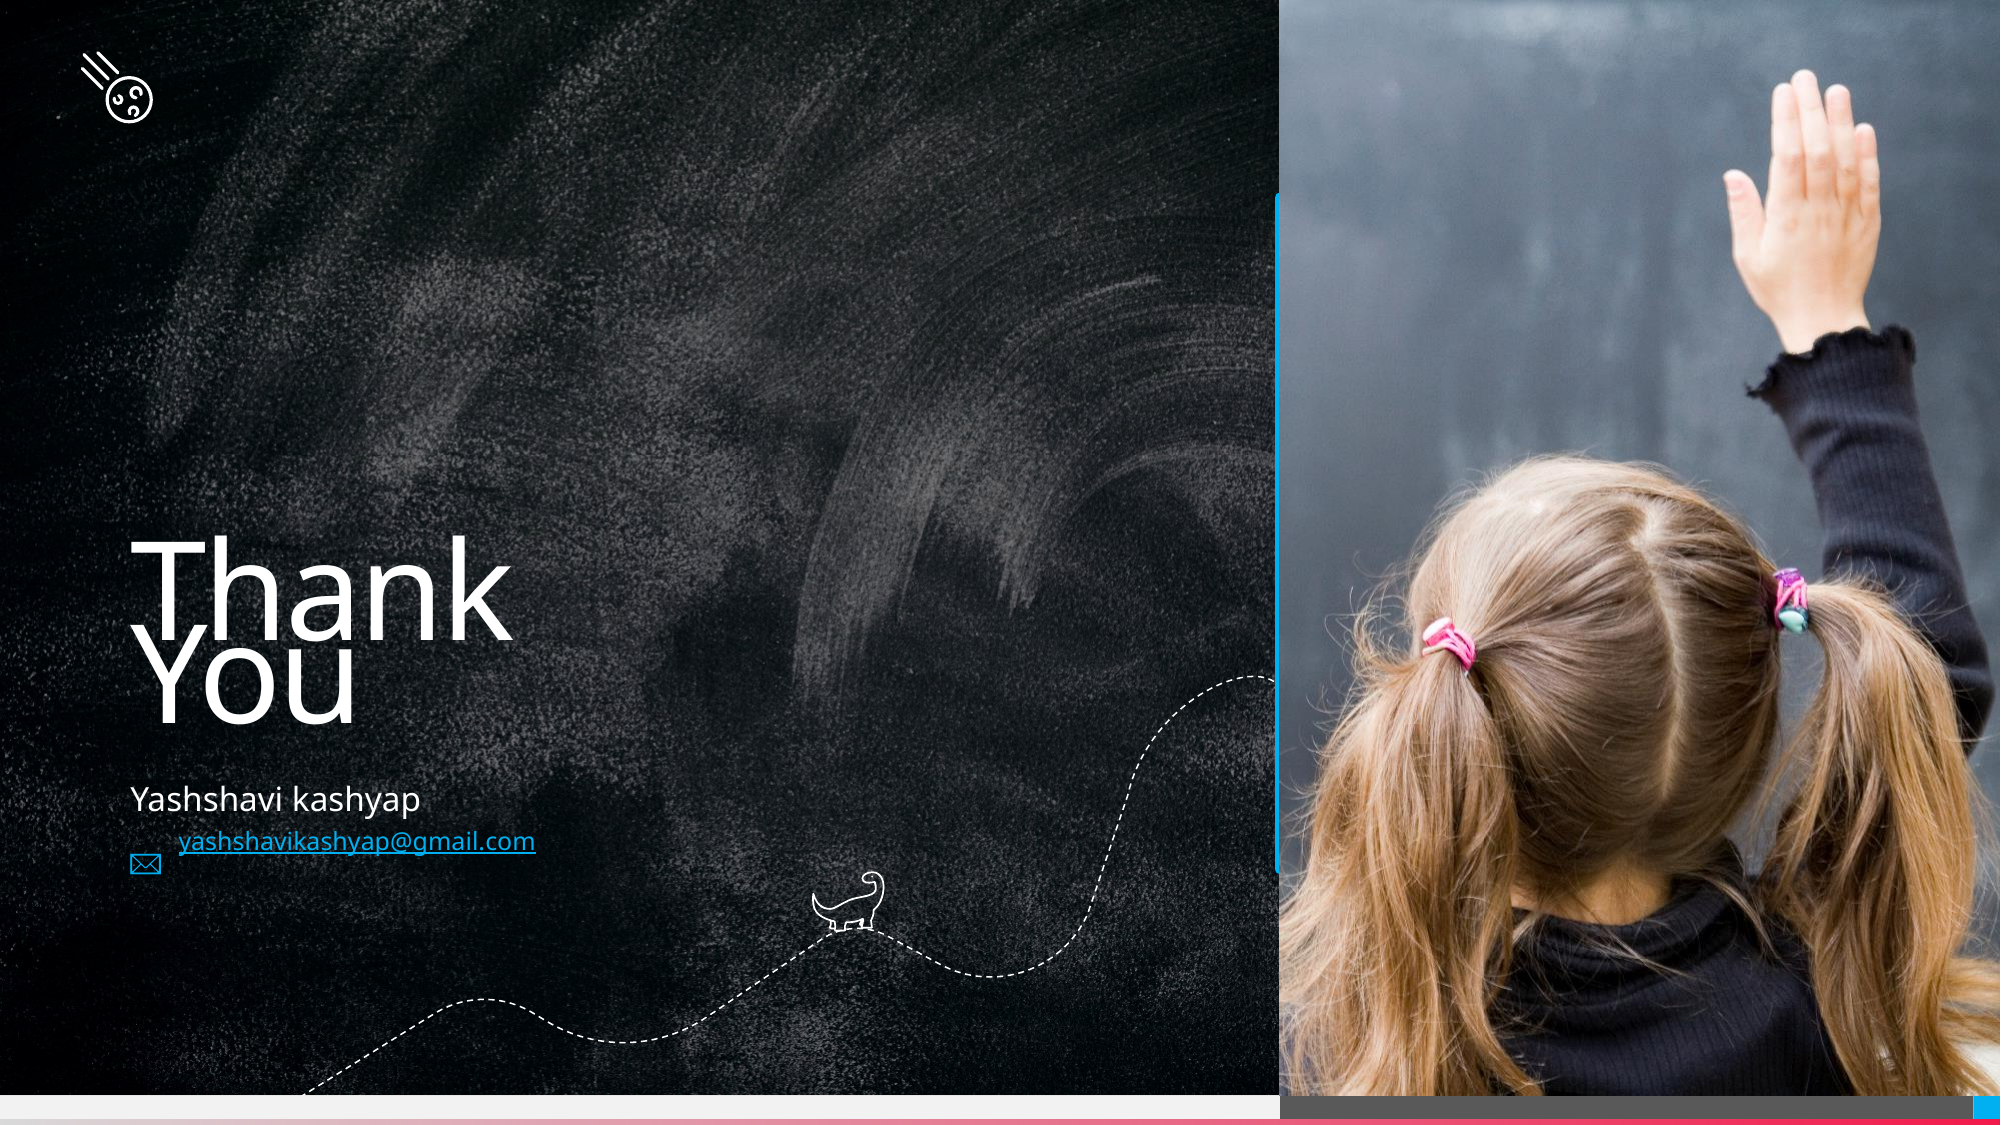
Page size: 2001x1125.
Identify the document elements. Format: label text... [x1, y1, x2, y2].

text_box [812, 871, 885, 932]
picture [0, 0, 2000, 1096]
list Yashshavi kashyap [130, 777, 747, 820]
title Thank You [130, 497, 748, 752]
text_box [80, 50, 154, 124]
list yashshavikashyap@gmail.com [178, 844, 747, 886]
